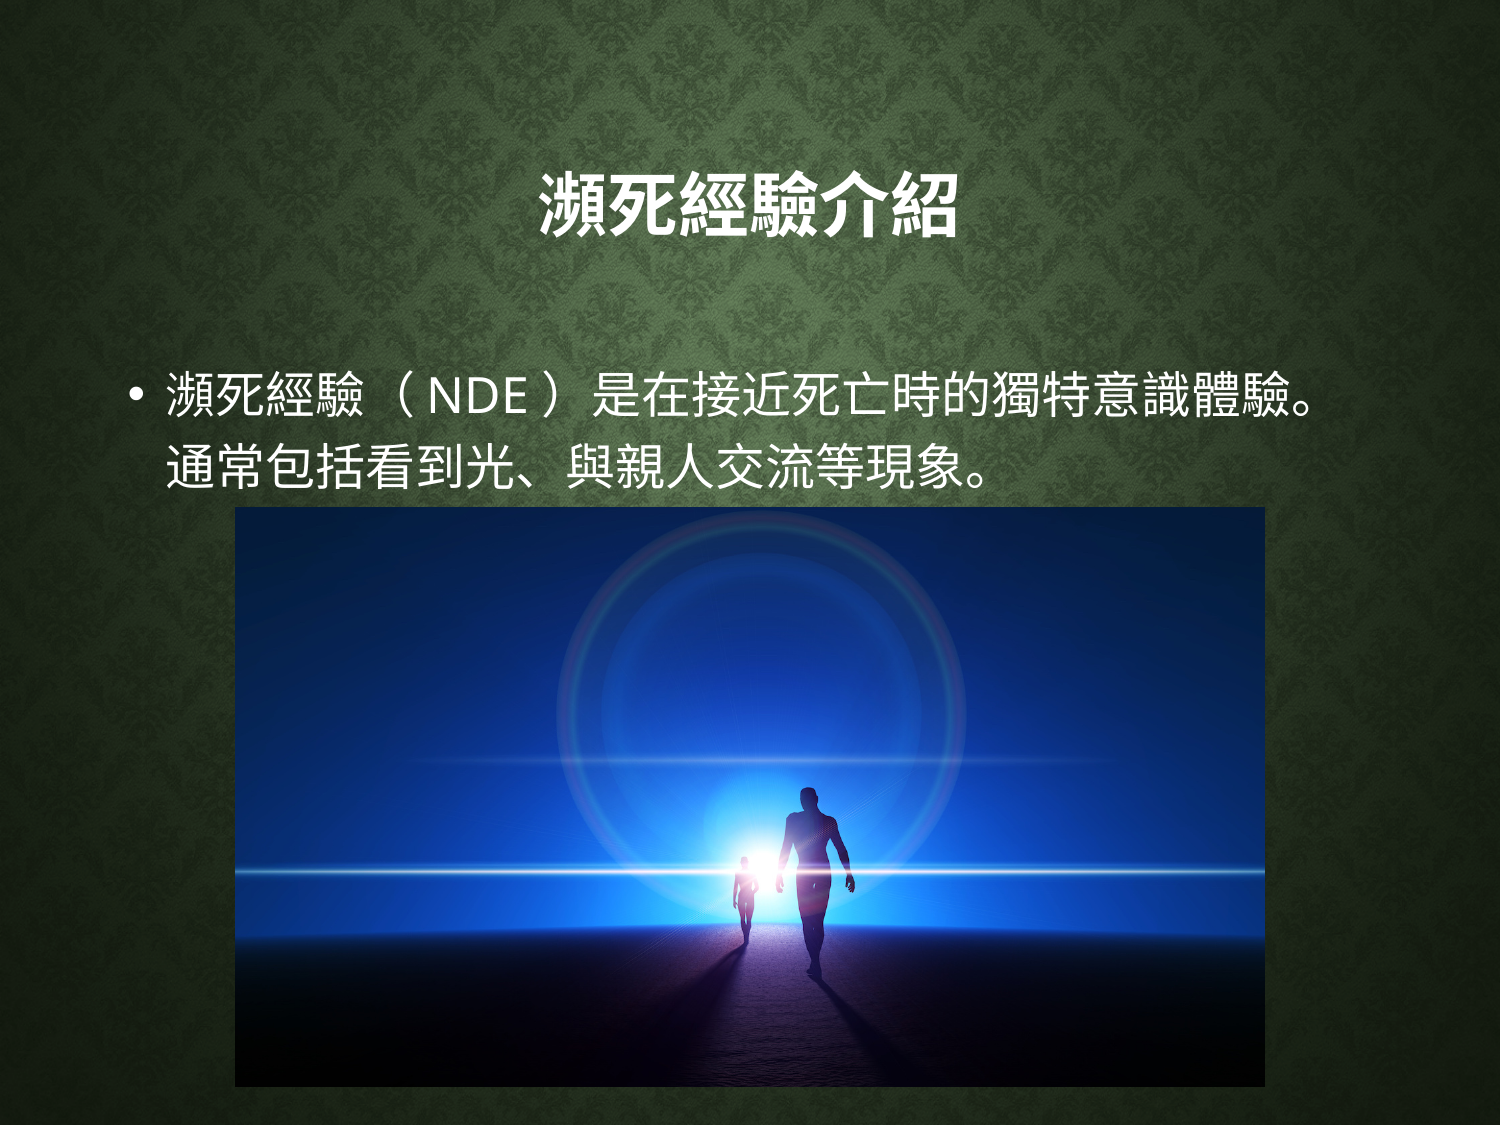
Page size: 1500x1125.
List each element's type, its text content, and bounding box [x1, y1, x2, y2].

picture [234, 507, 1266, 1088]
list 瀕死經驗（NDE）是在接近死亡時的獨特意識體驗。通常包括看到光、與親人交流等現象。 [112, 343, 1387, 950]
title 瀕死經驗介紹 [112, 99, 1387, 318]
